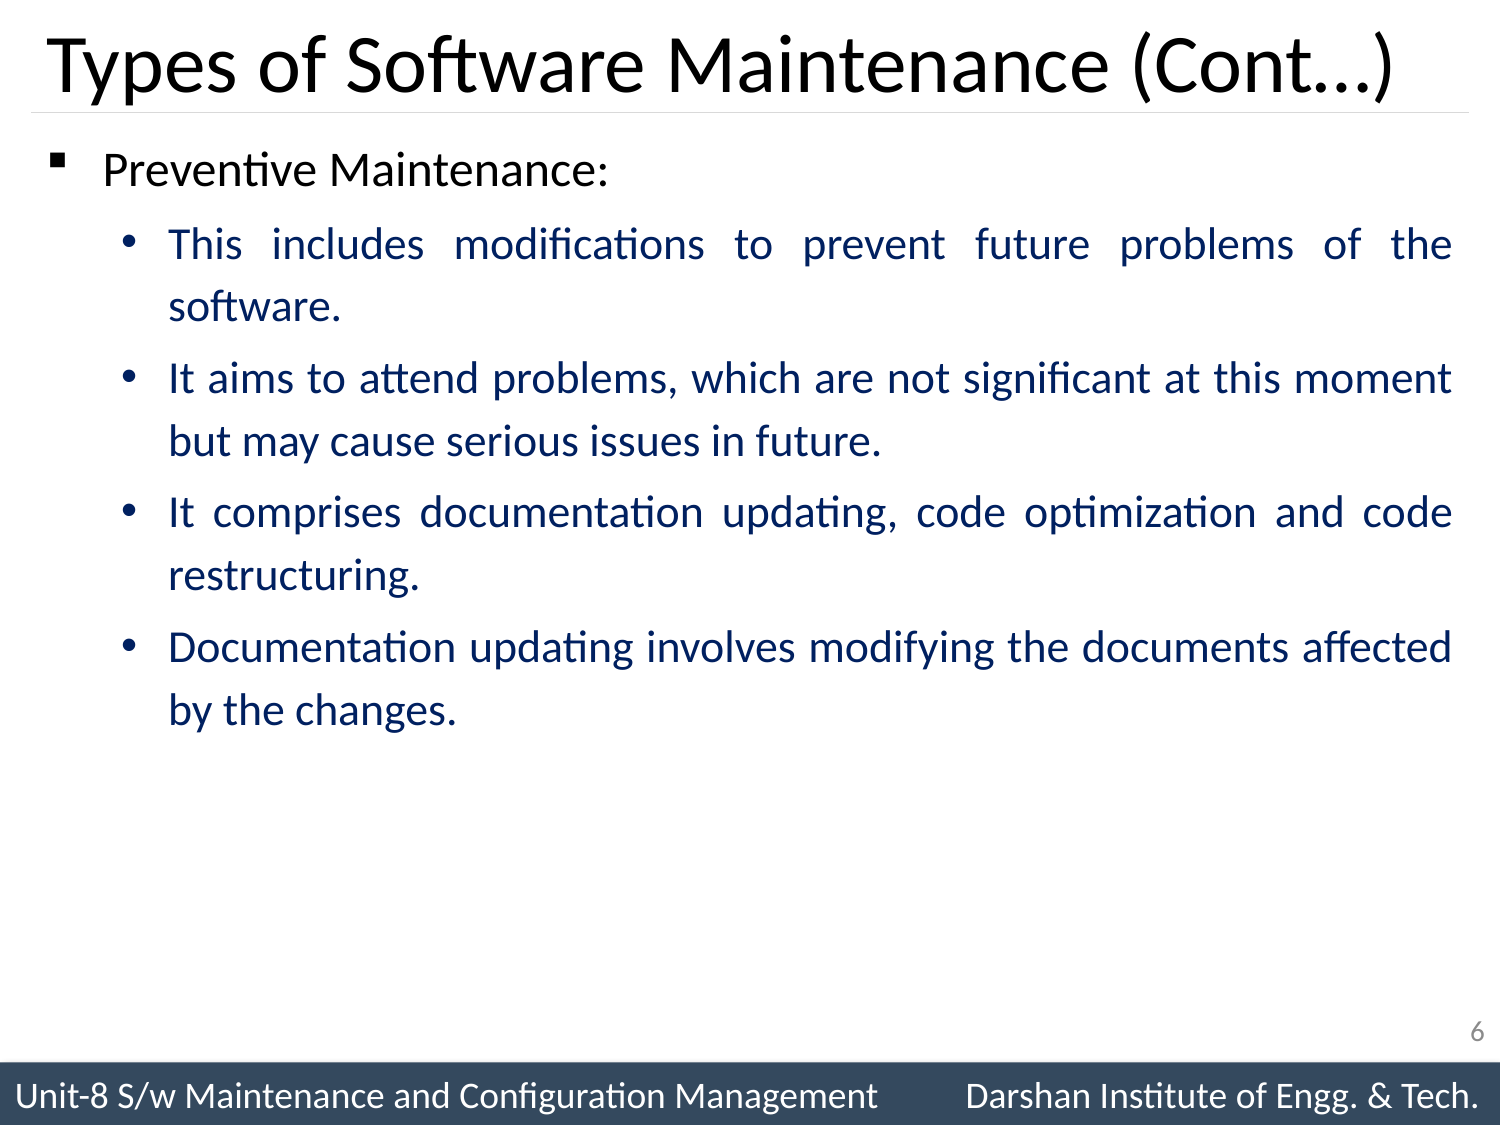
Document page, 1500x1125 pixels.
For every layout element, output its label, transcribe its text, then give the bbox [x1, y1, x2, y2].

slide_number 6 [1149, 999, 1500, 1060]
list Preventive Maintenance: This includes modifications to prevent future problems of the software. It aims to attend problems, which are not significant at this moment but may cause serious issues in future. It comprises documentation updating, code optimization and code restructuring. Documentation updating involves modifying the documents affected by the changes. [31, 120, 1469, 1046]
title Types of Software Maintenance (Cont…) [31, 0, 1469, 120]
